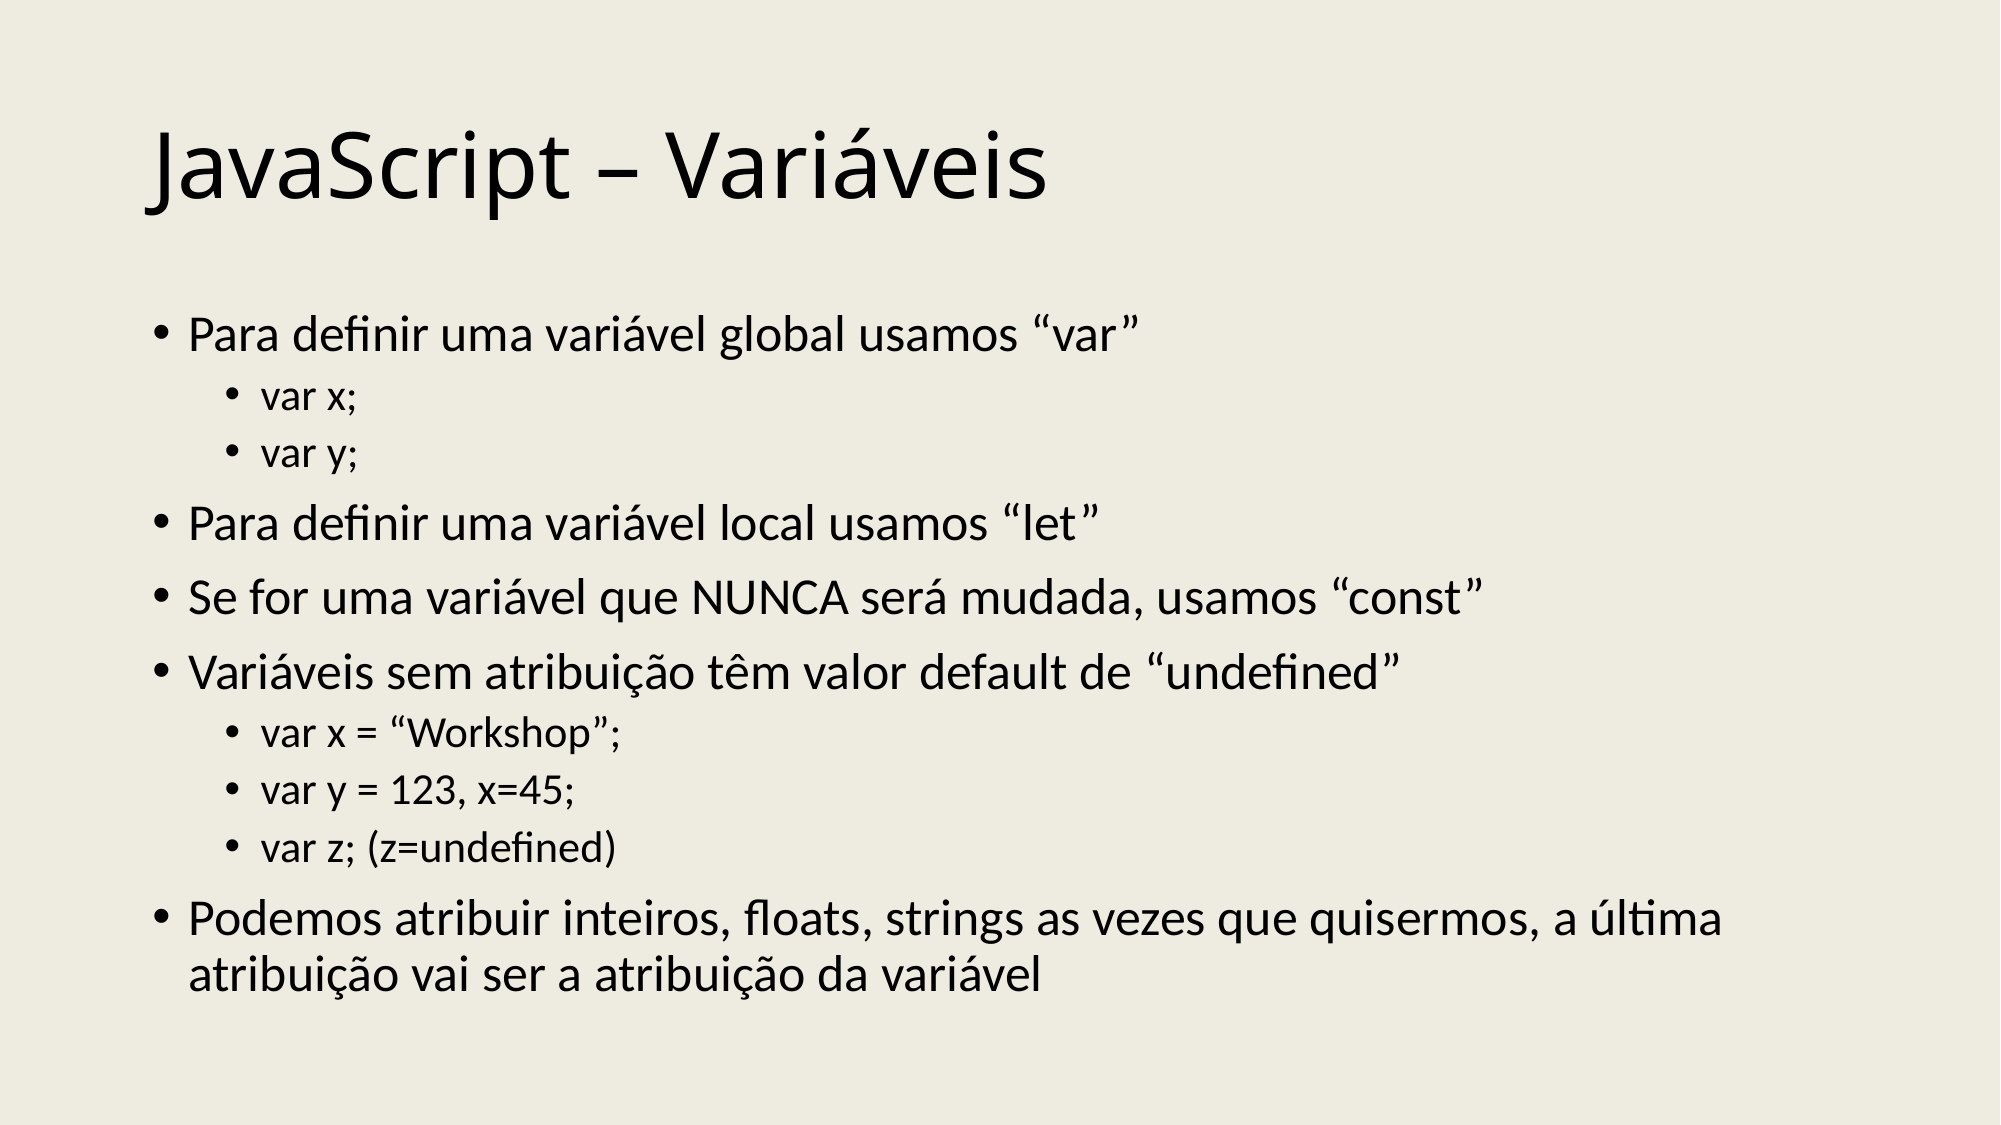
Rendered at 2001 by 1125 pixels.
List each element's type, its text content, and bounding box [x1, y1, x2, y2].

list Para definir uma variável global usamos “var” var x; var y; Para definir uma variável local usamos “let” Se for uma variável que NUNCA será mudada, usamos “const” Variáveis sem atribuição têm valor default de “undefined” var x = “Workshop”; var y = 123, x=45; var z; (z=undefined) Podemos atribuir inteiros, floats, strings as vezes que quisermos, a última atribuição vai ser a atribuição da variável [137, 299, 1863, 1014]
title JavaScript – Variáveis [137, 59, 1863, 278]
